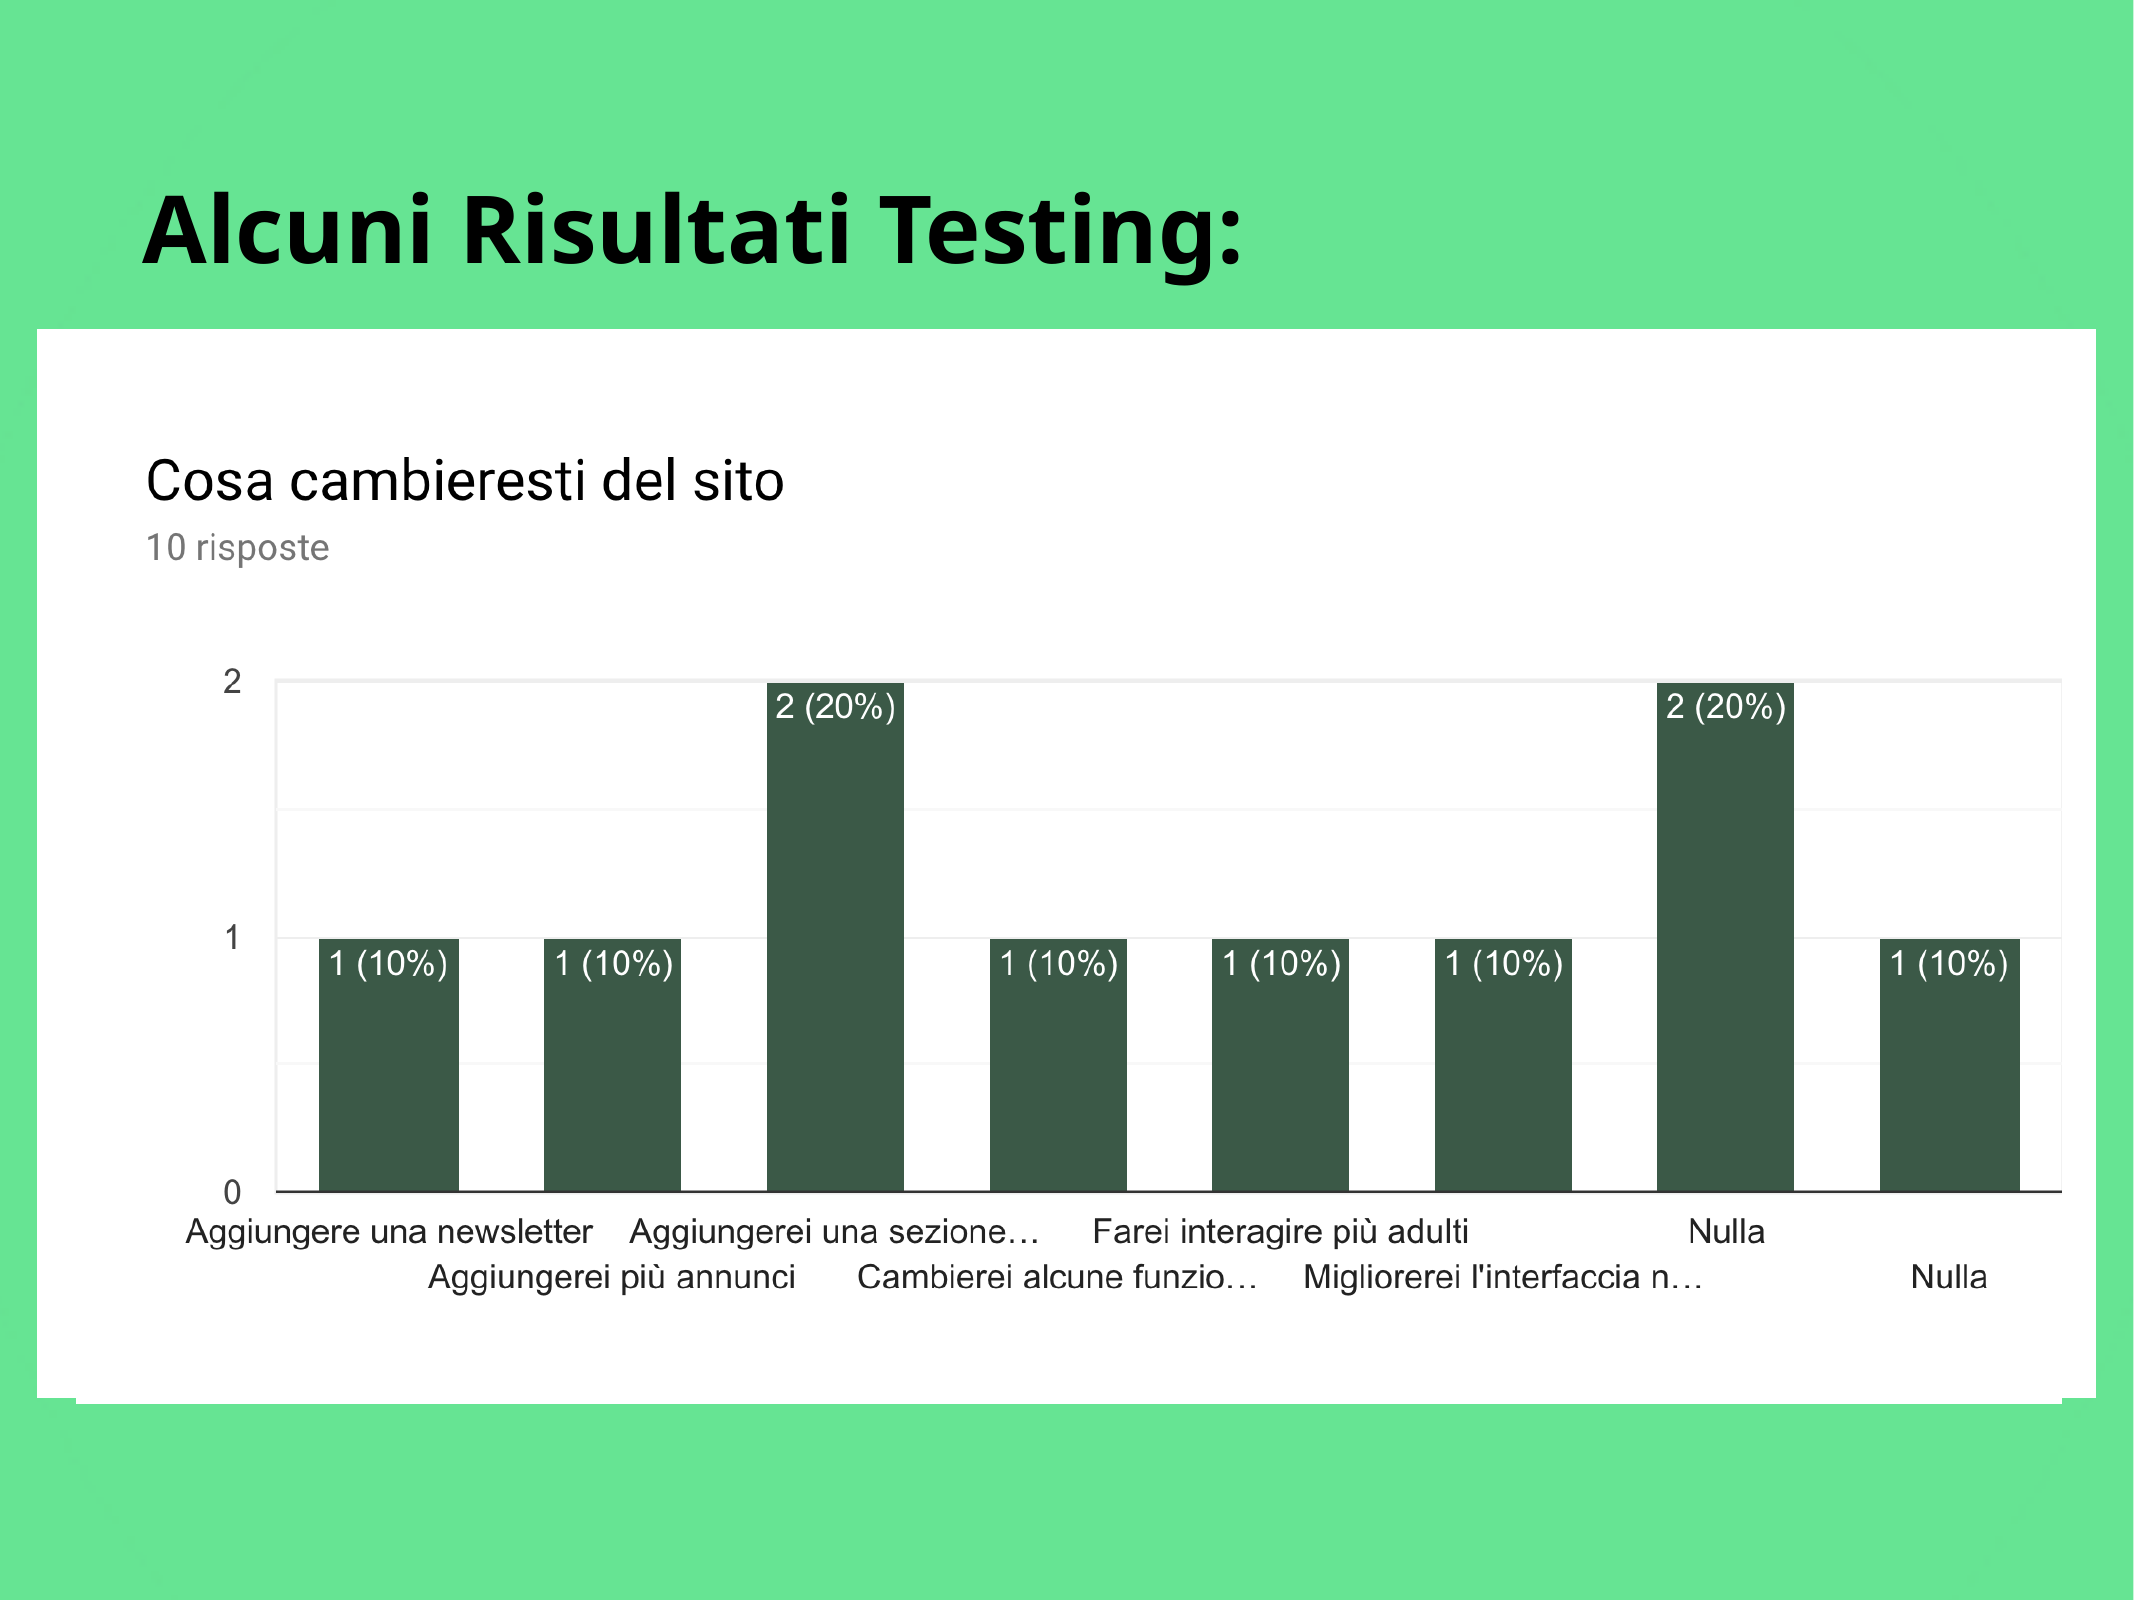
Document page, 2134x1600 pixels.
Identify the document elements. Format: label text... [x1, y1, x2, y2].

text_box Alcuni Risultati Testing: [134, 161, 1818, 291]
picture [0, 0, 2134, 1600]
